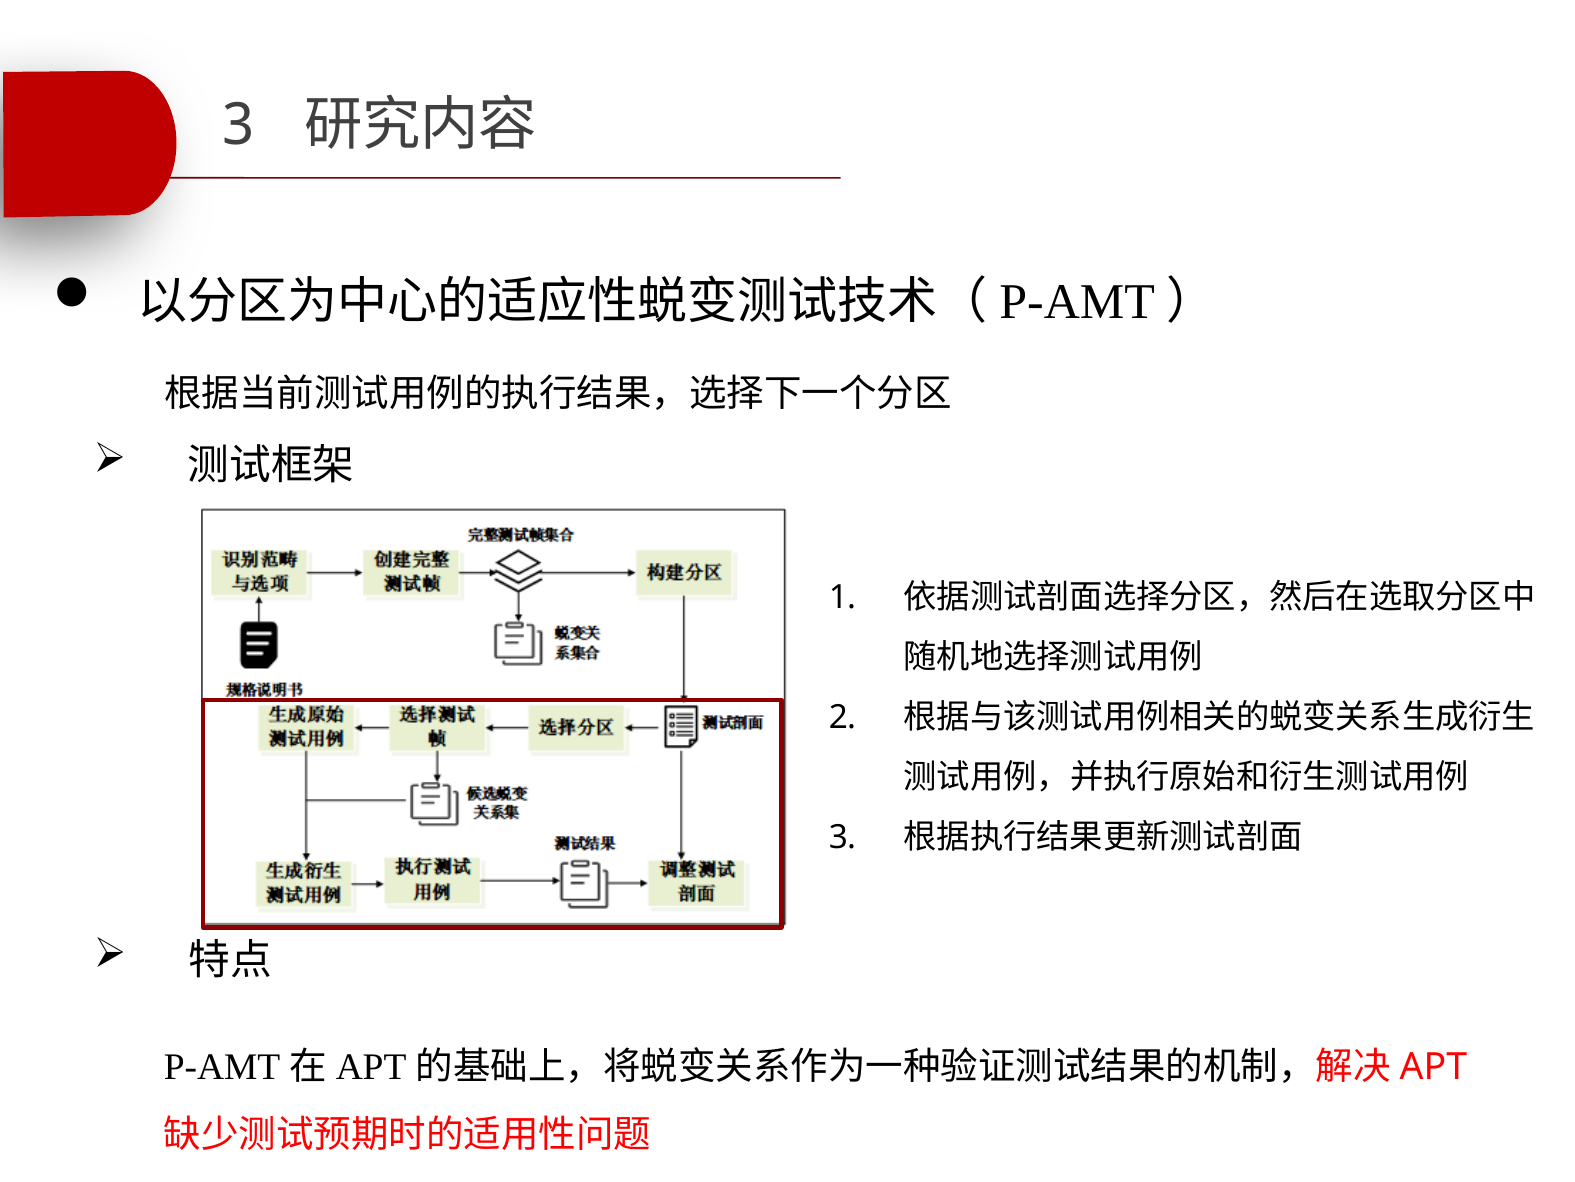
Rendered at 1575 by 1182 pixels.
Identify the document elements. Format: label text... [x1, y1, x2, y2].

text_box 测试框架 [78, 430, 434, 496]
title 3 研究内容 [202, 47, 1268, 196]
text_box 以分区为中心的适应性蜕变测试技术（P-AMT） [38, 261, 1503, 337]
text_box P-AMT在APT的基础上，将蜕变关系作为一种验证测试结果的机制，解决APT缺少测试预期时的适用性问题 [149, 1012, 1527, 1163]
text_box 根据当前测试用例的执行结果，选择下一个分区 [149, 361, 1166, 422]
text_box 依据测试剖面选择分区，然后在选取分区中随机地选择测试用例 根据与该测试用例相关的蜕变关系生成衍生测试用例，并执行原始和衍生测试用例 根据执行结果更新测试剖面 [813, 548, 1575, 863]
picture [200, 508, 787, 926]
text_box 特点 [79, 925, 435, 991]
